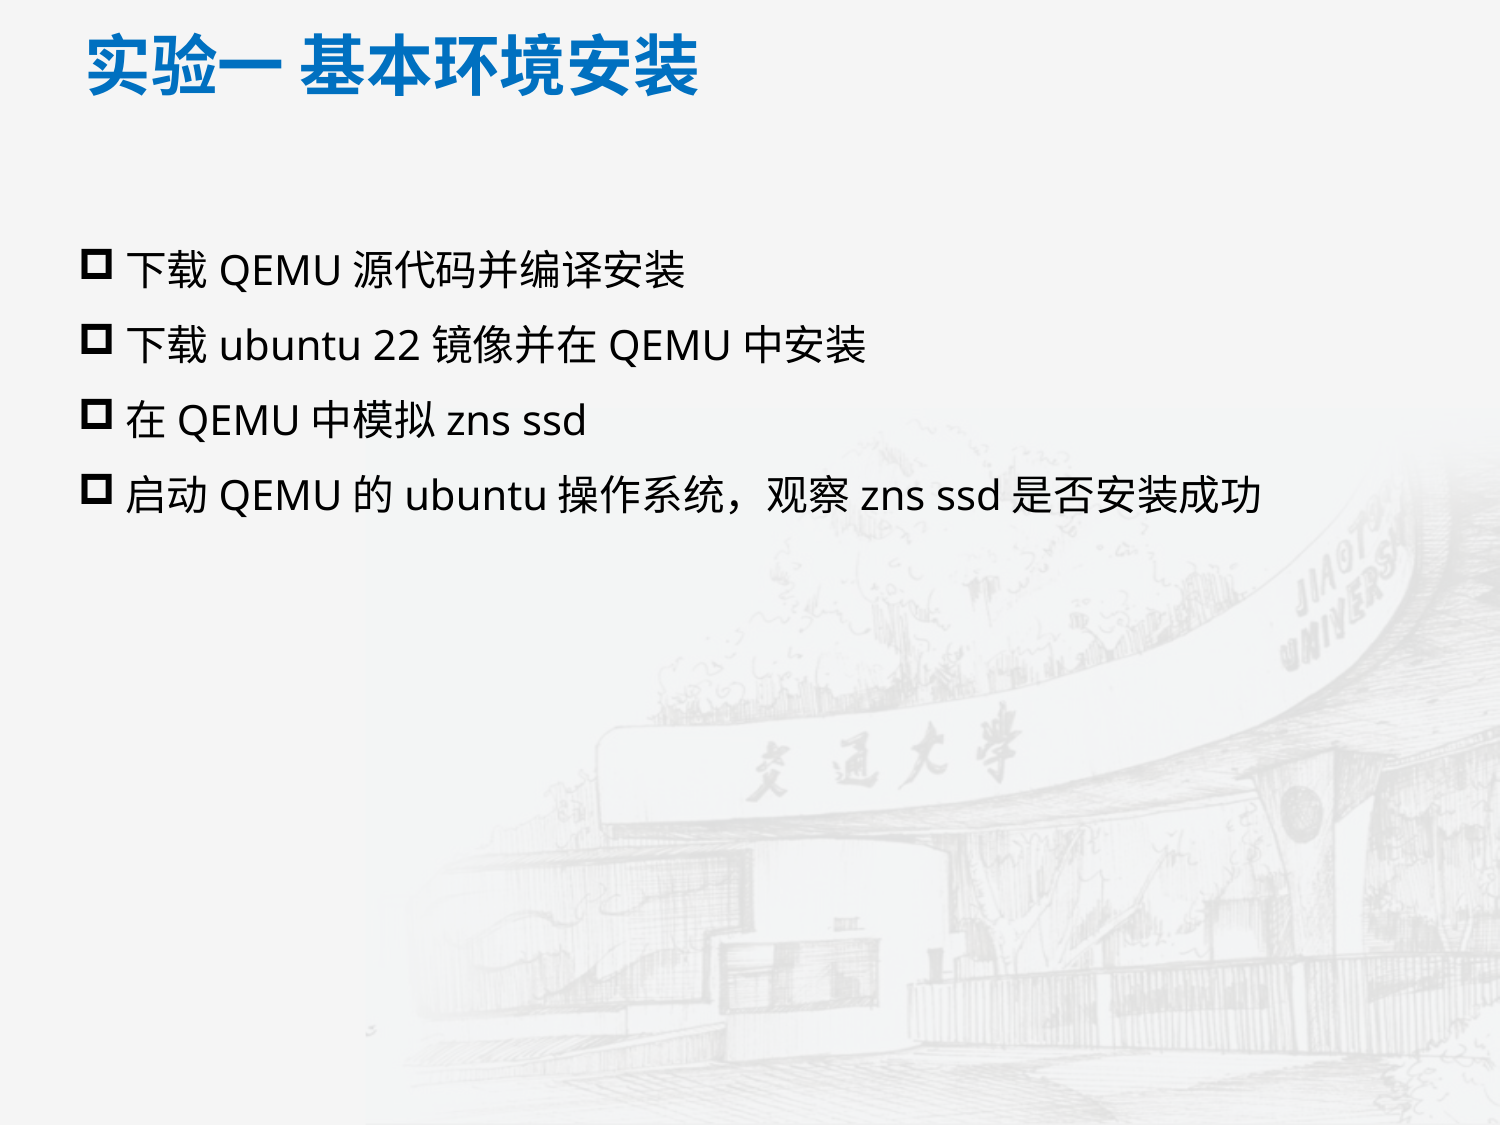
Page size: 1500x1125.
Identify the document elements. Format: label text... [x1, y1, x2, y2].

text_box 下载QEMU源代码并编译安装 下载ubuntu 22镜像并在QEMU中安装 在QEMU中模拟zns ssd 启动QEMU的ubuntu操作系统，观察zns ssd是否安装成功 [63, 211, 1437, 527]
text_box 实验一 基本环境安装 [69, 16, 1239, 112]
